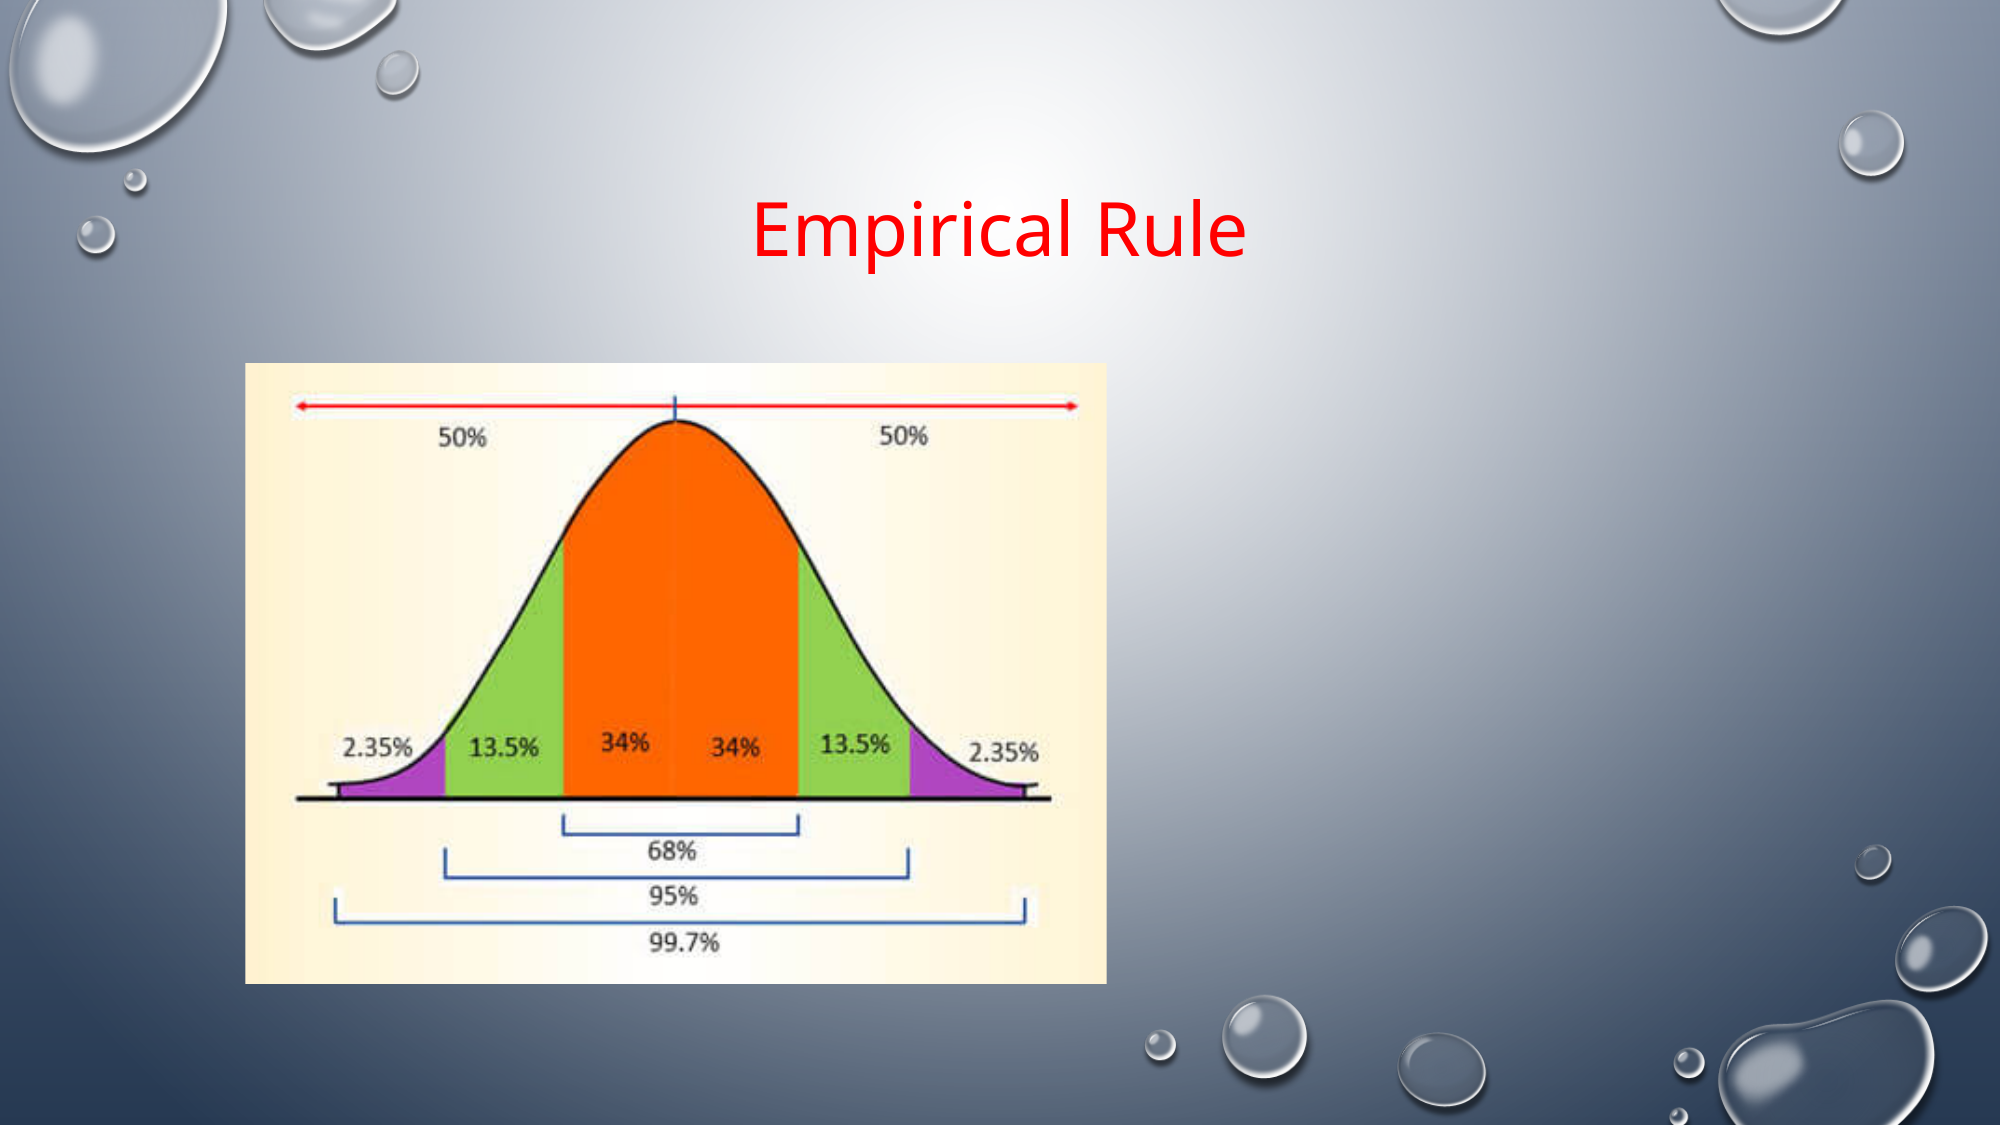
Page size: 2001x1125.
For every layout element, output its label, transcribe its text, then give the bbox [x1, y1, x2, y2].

title Empirical Rule [149, 101, 1851, 364]
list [245, 362, 1107, 984]
picture [0, 0, 2000, 1125]
